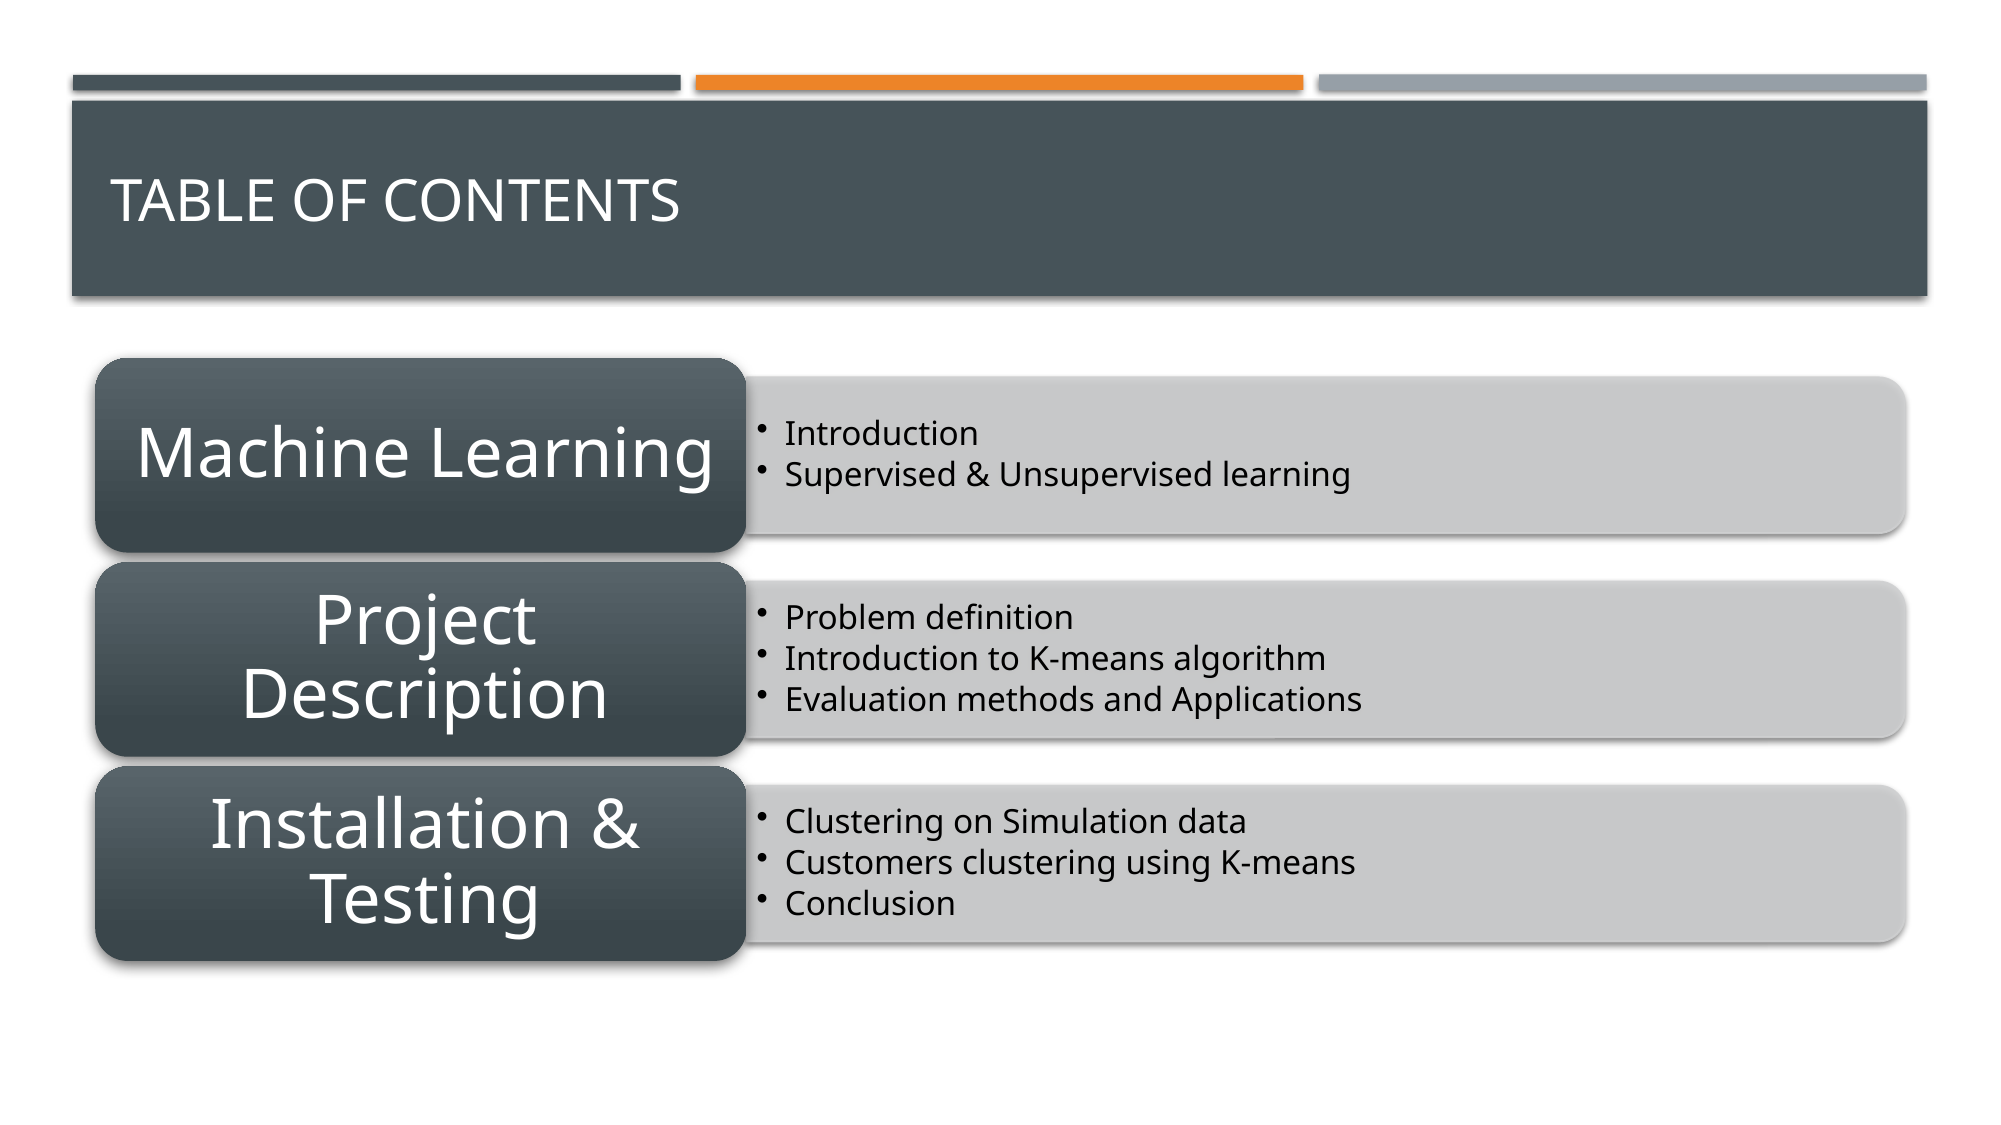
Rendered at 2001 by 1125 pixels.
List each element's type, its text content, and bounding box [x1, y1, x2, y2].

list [94, 357, 1906, 962]
title Table of contents [95, 115, 1905, 282]
